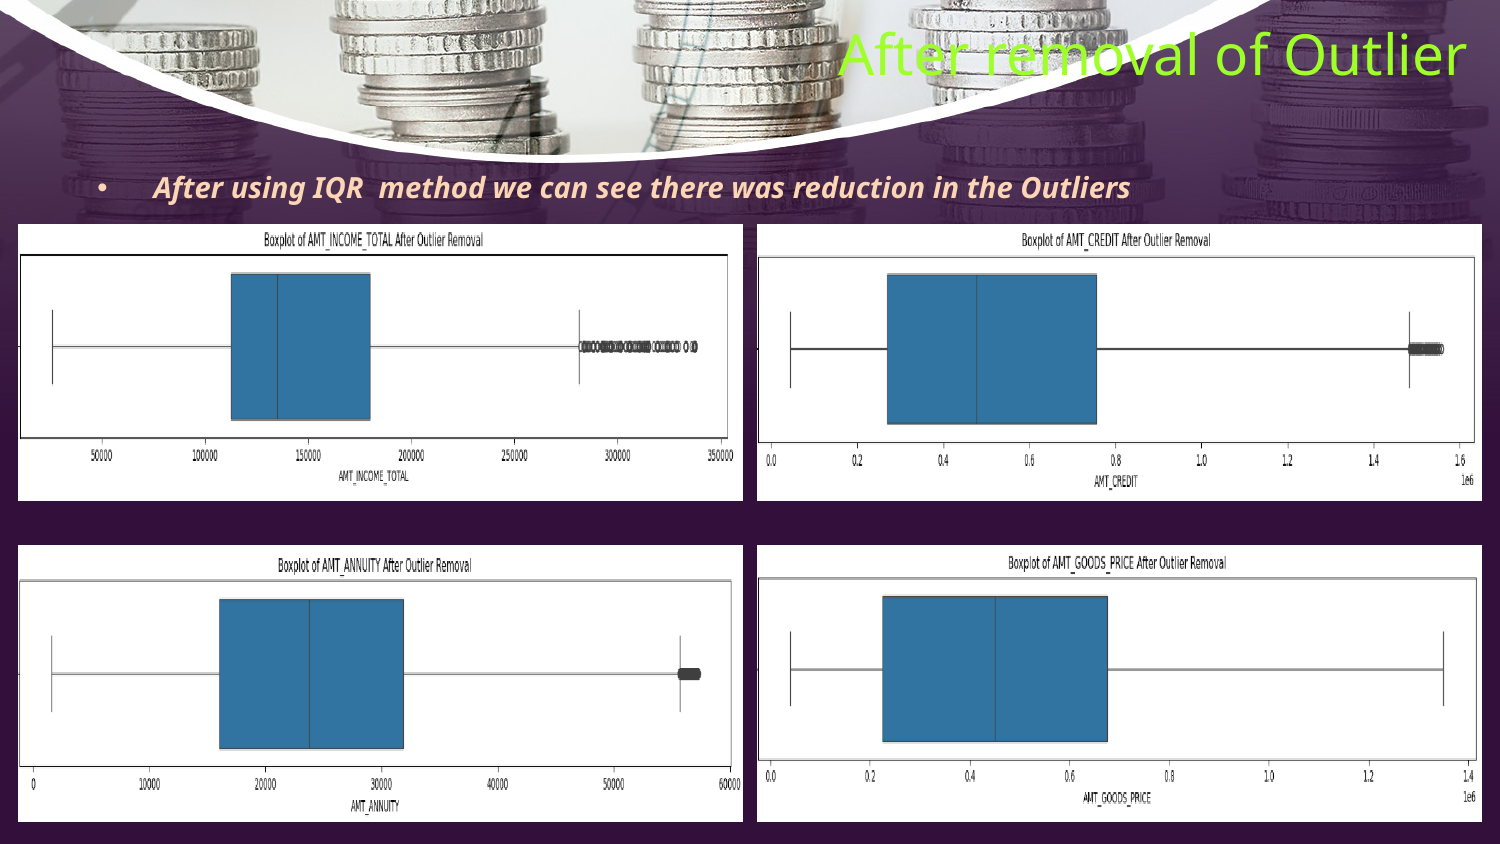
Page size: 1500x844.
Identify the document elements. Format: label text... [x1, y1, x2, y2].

list After using IQR method we can see there was reduction in the Outliers [82, 161, 1435, 234]
title After removal of Outlier [651, 10, 1484, 95]
picture [0, 0, 1500, 844]
